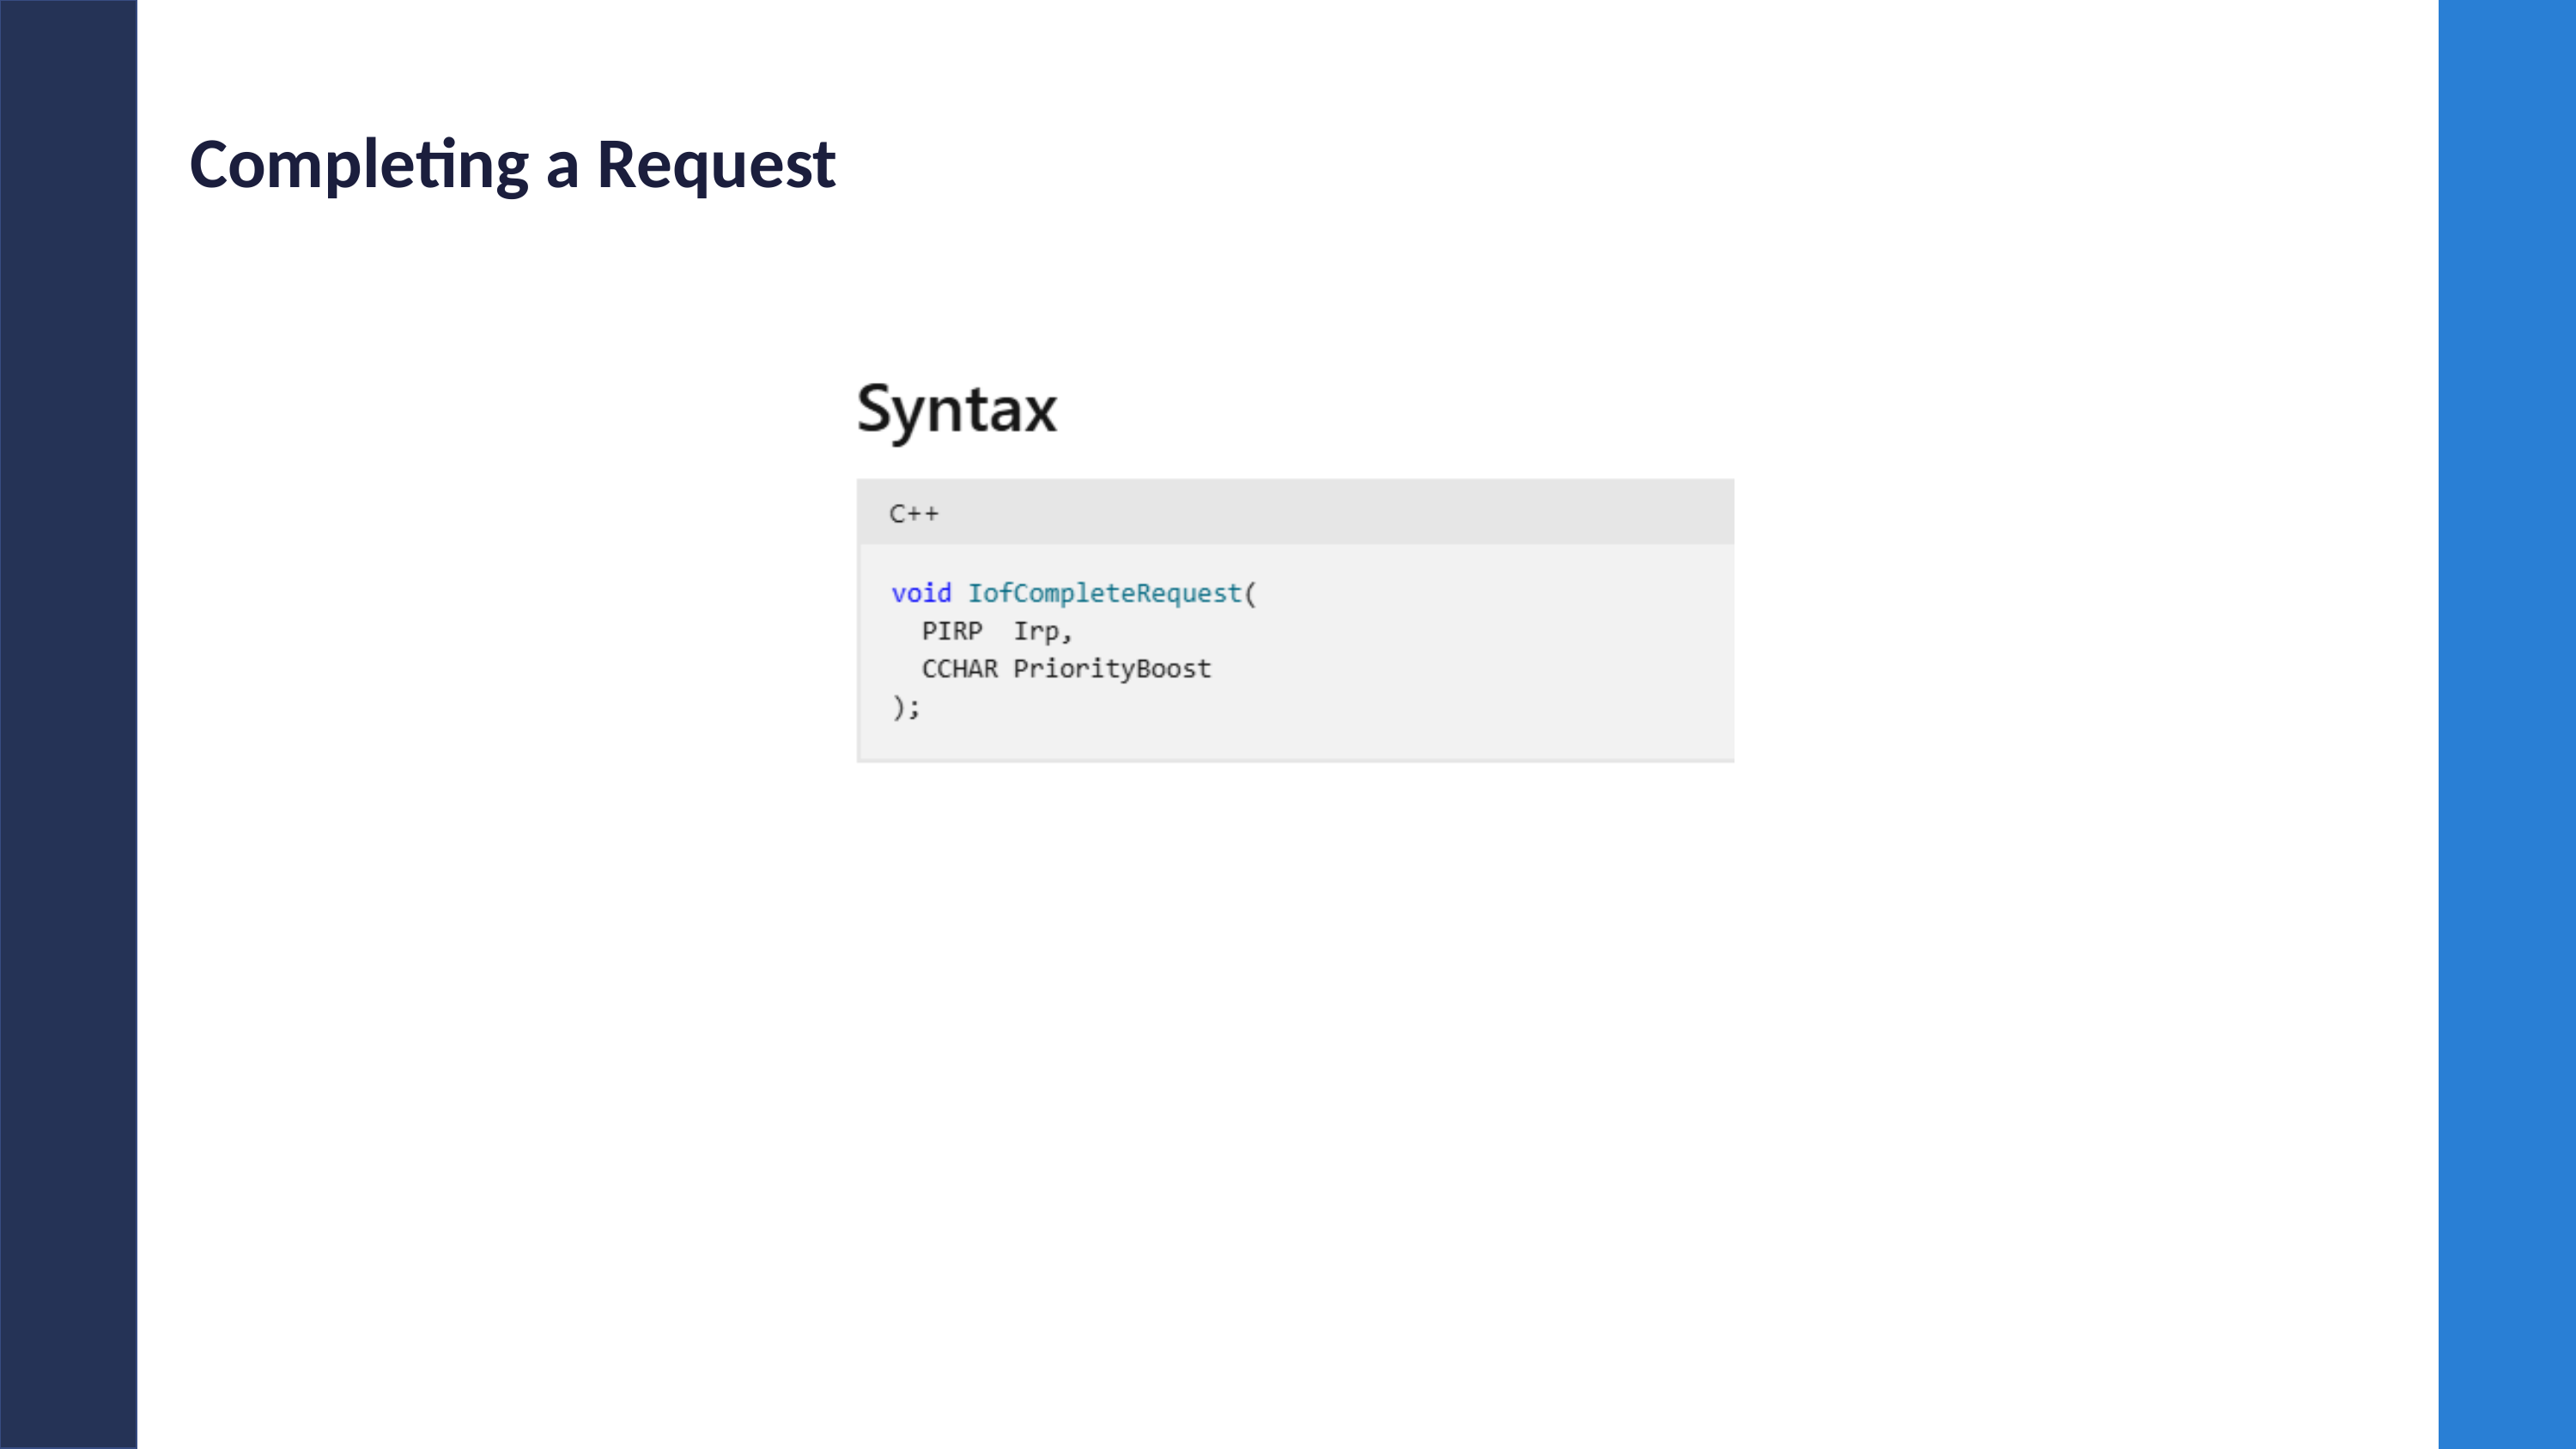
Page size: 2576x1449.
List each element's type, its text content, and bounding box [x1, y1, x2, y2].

title Completing a Request [177, 76, 2399, 252]
picture [841, 350, 1735, 787]
